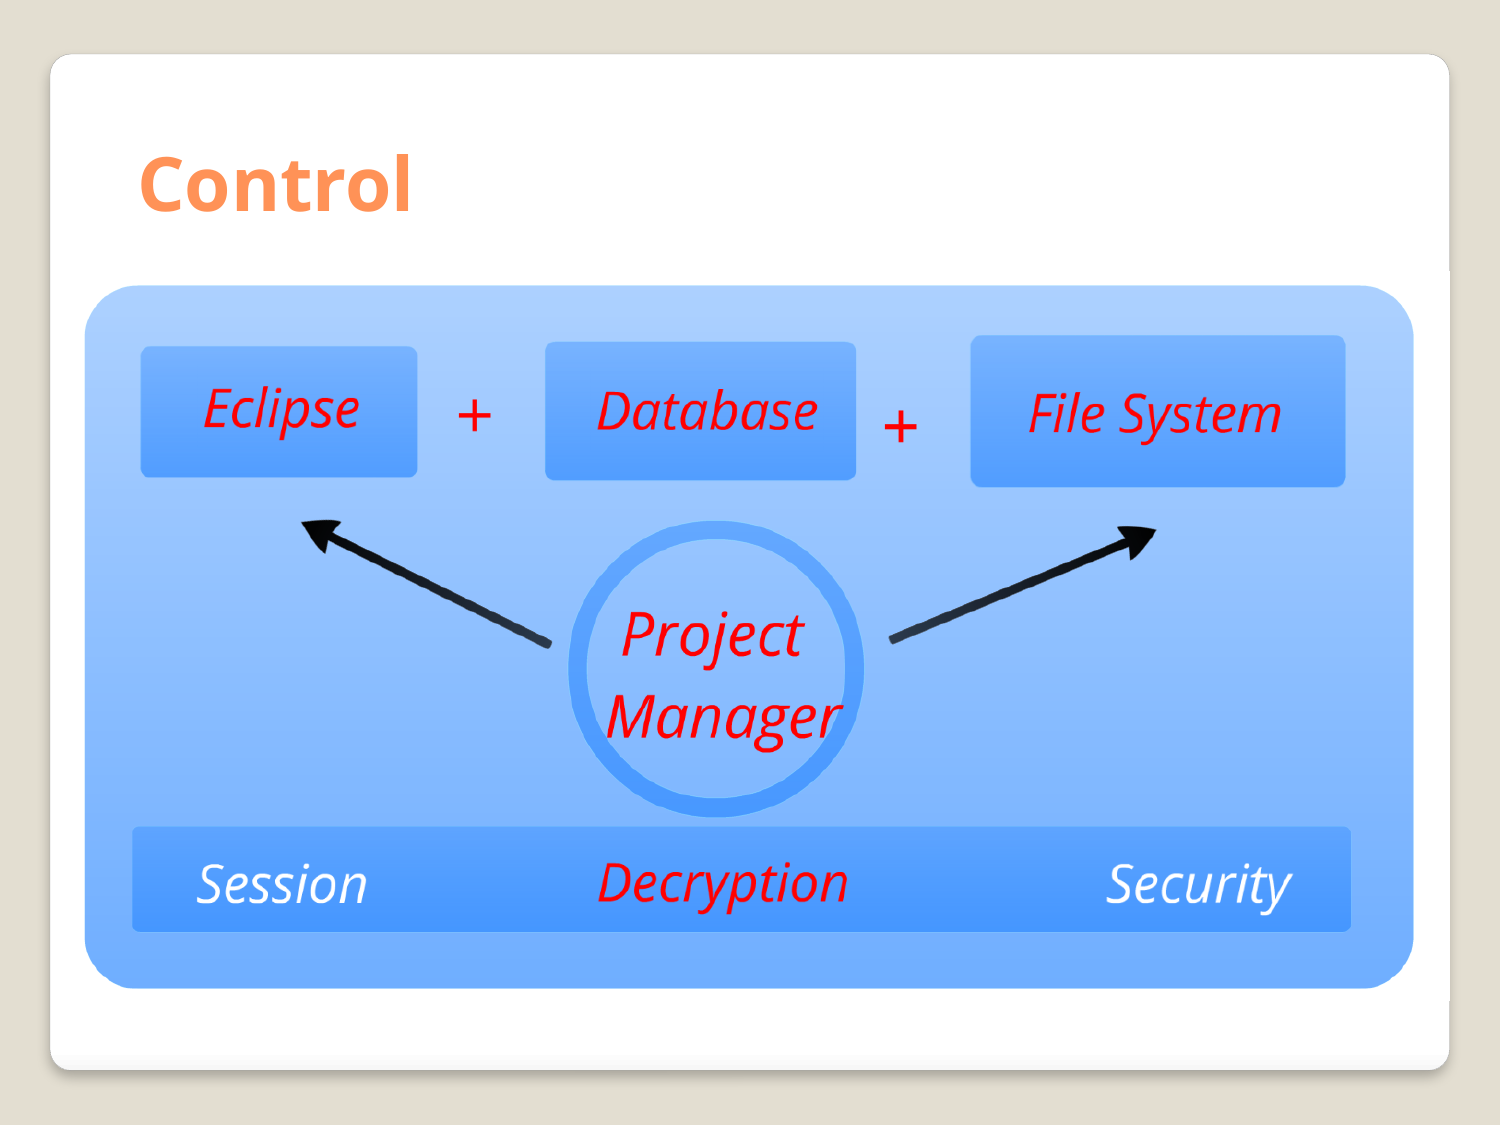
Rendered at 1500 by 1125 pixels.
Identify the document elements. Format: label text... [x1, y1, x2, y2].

text_box Control [74, 112, 1425, 238]
picture [73, 271, 1451, 1001]
